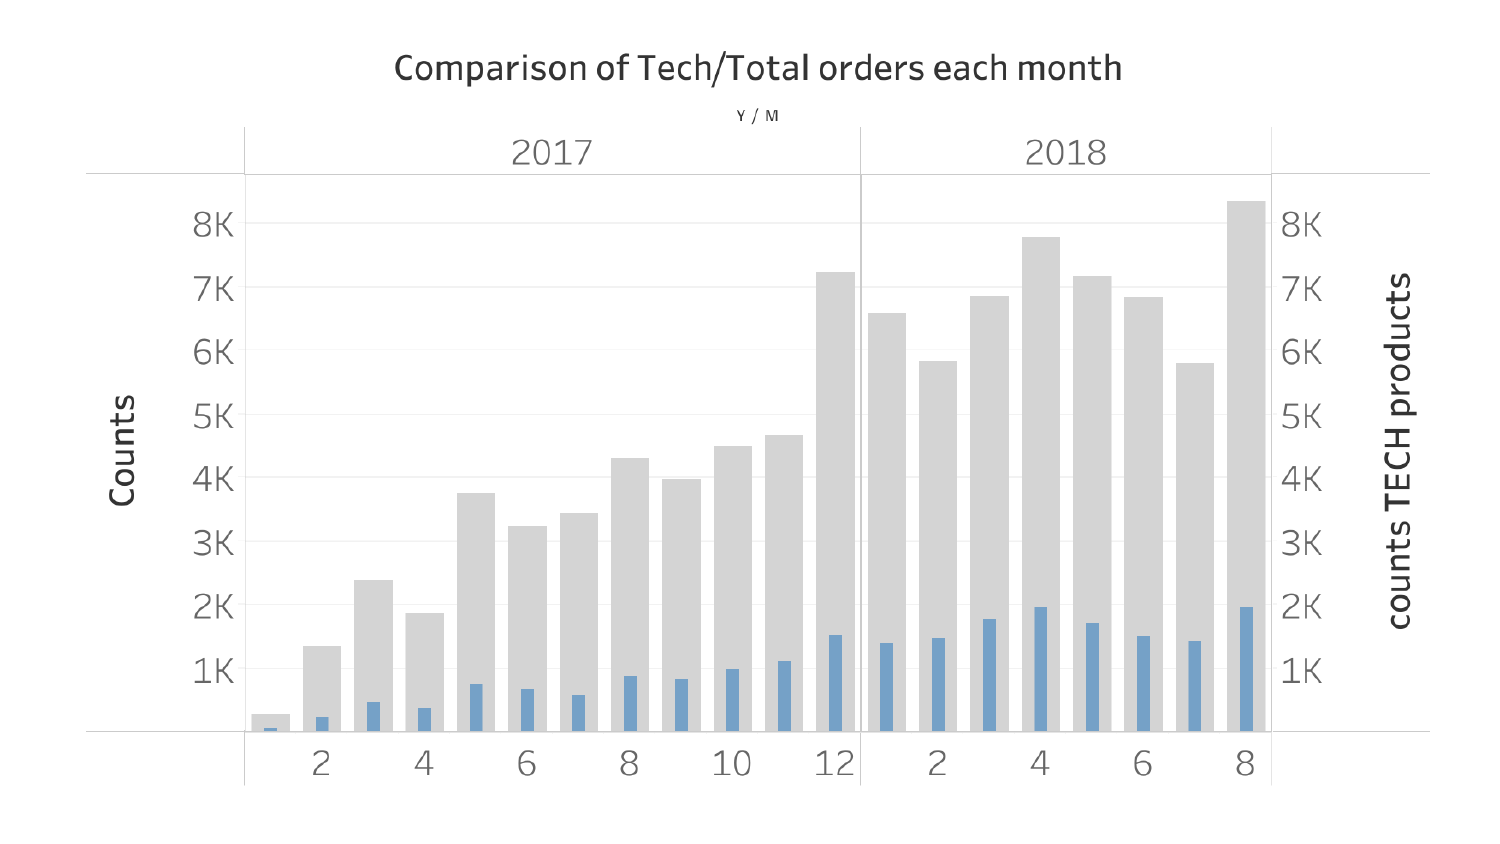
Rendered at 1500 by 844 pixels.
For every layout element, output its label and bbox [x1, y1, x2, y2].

picture [86, 33, 1431, 786]
